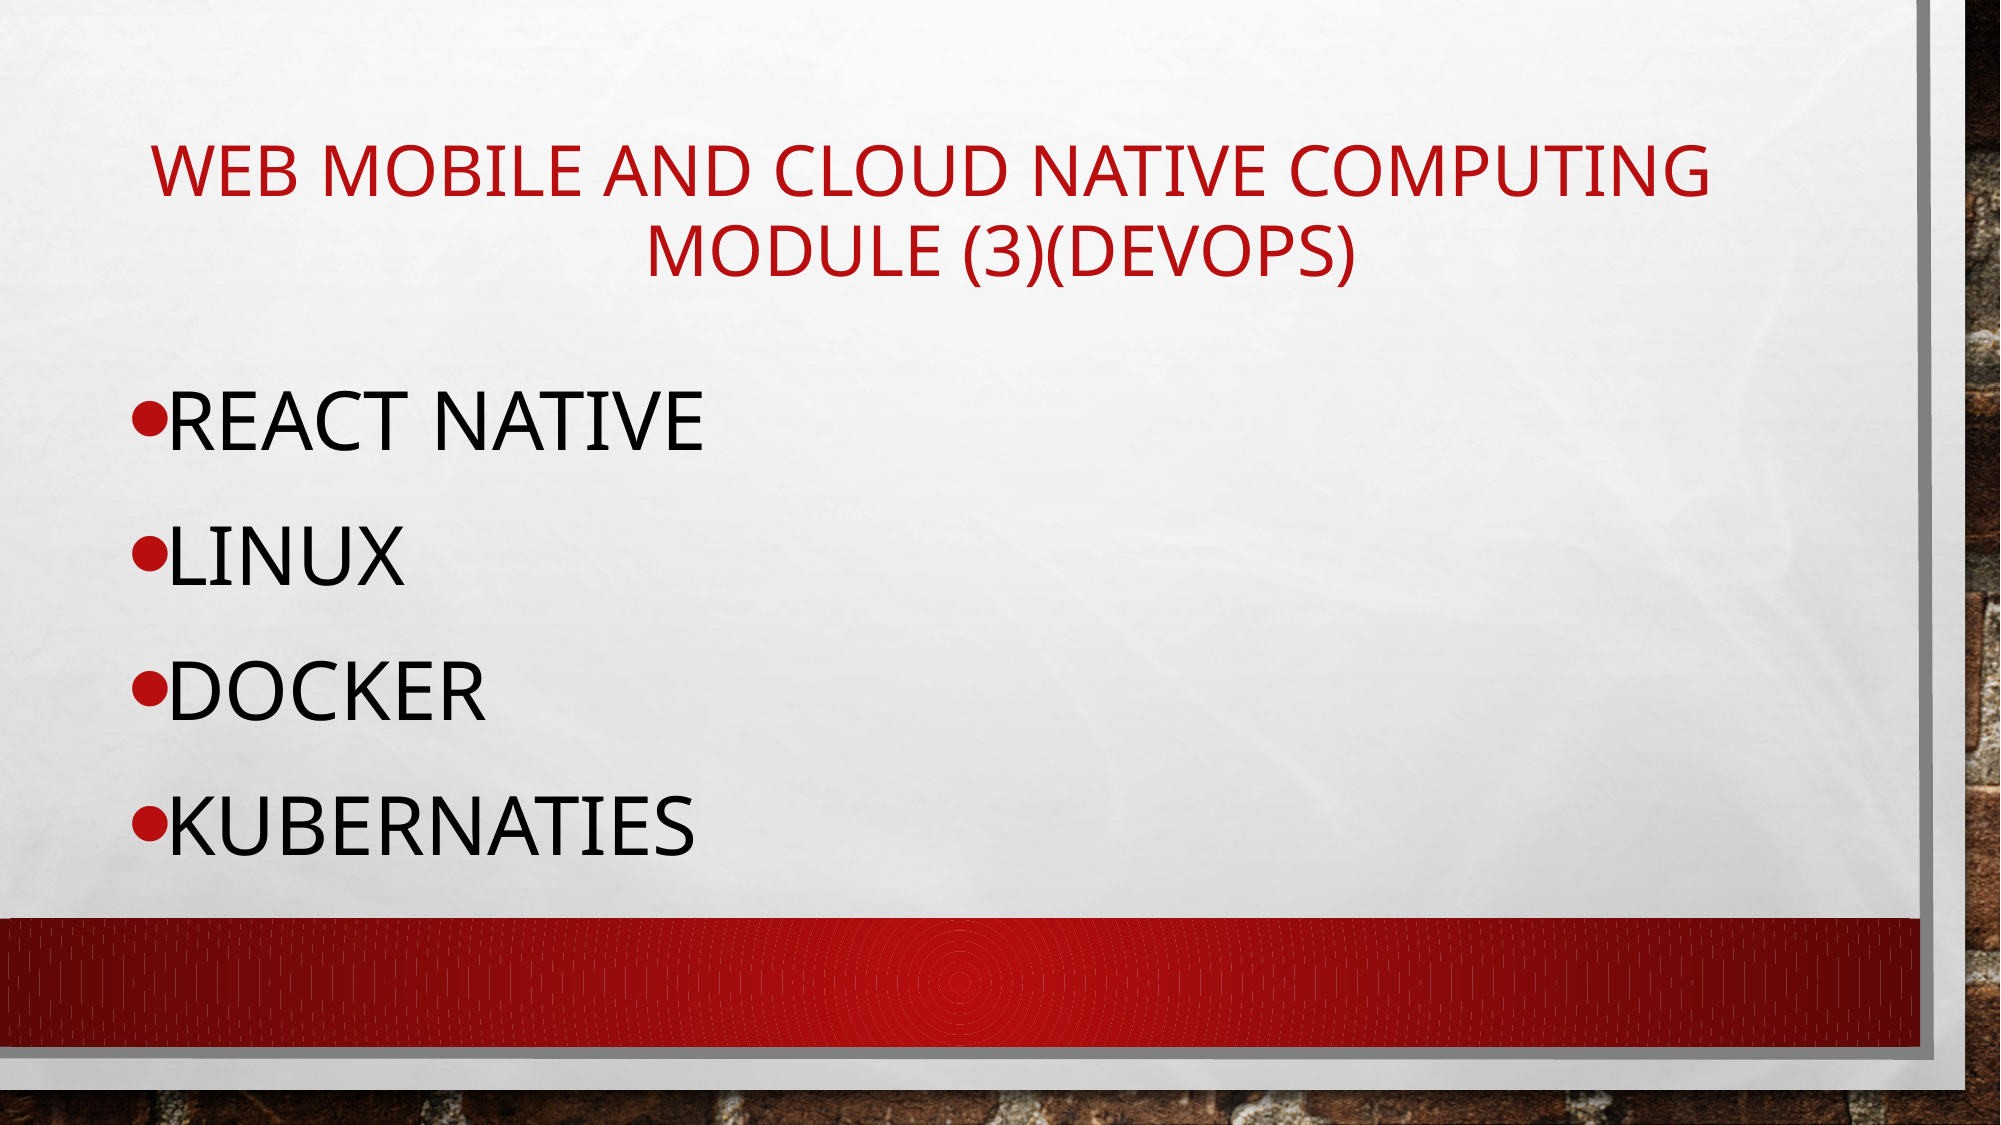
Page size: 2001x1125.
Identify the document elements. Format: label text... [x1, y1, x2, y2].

list React native Linux Docker Kubernaties [112, 338, 1818, 882]
title Web Mobile and Cloud Native Computing Module (3)(Devops) [112, 112, 1818, 302]
picture [0, 0, 2000, 1125]
